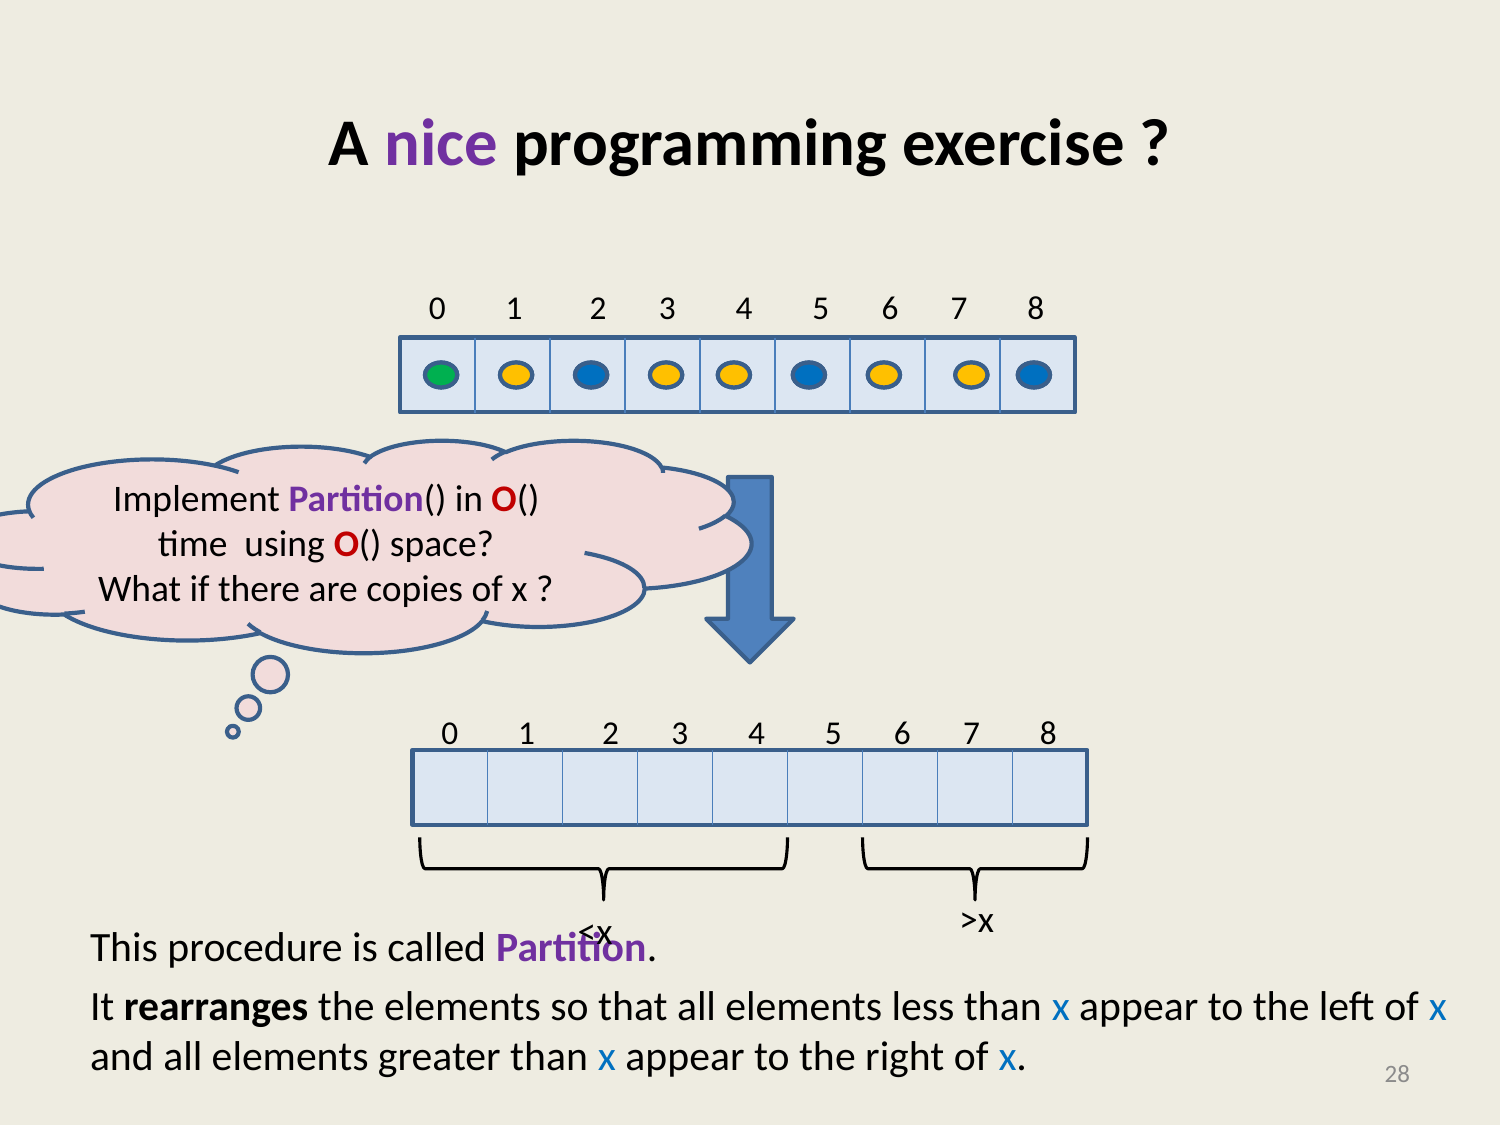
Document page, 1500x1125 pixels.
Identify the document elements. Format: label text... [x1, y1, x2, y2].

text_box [862, 837, 1088, 949]
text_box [499, 362, 1051, 388]
slide_number 28 [1074, 1042, 1425, 1103]
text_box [399, 274, 1076, 413]
text_box [704, 474, 796, 665]
list This procedure is called Partition. It rearranges the elements so that all elements less than x appear to the left of x and all elements greater than x appear to the right of x. [75, 212, 1463, 1100]
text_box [419, 837, 788, 961]
title A nice programming exercise ? [75, 45, 1425, 212]
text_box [412, 699, 1088, 826]
